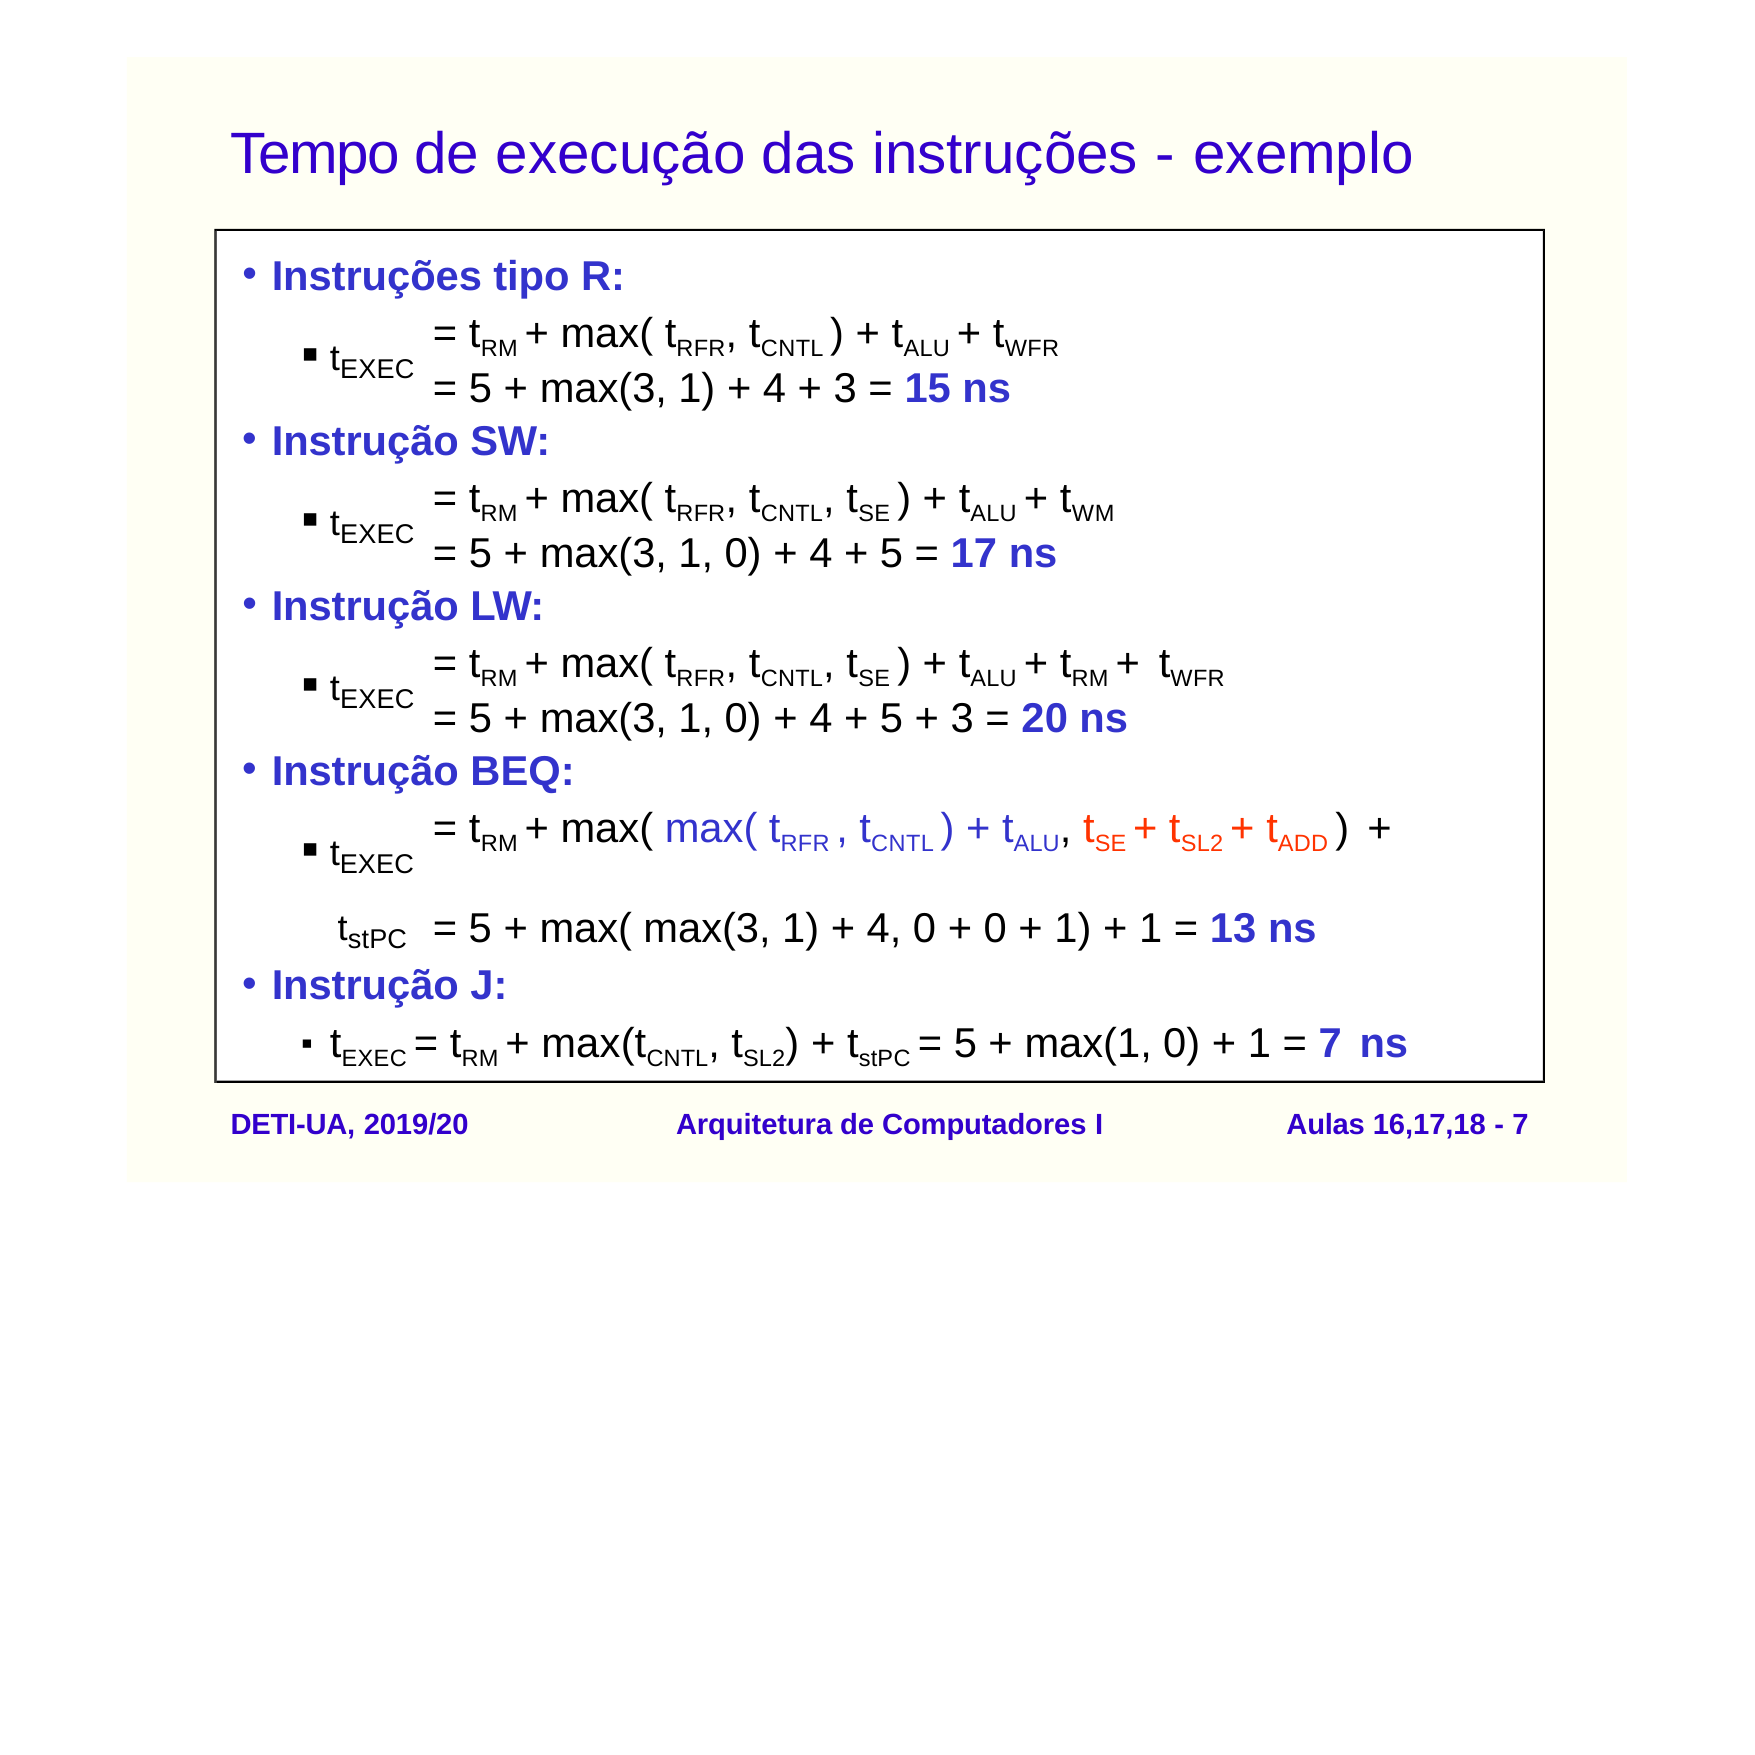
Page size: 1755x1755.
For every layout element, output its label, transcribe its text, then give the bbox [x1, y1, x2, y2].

text_box = tRM + max( tRFR, tCNTL ) + tALU + tWFR = 5 + max(3, 1) + 4 + 3 = 15 ns [428, 303, 1112, 411]
text_box Instruções tipo R: [242, 246, 629, 299]
text_box [217, 231, 1542, 1080]
text_box = 5 + max( max(3, 1) + 4, 0 + 0 + 1) + 1 = 13 ns Instrução J: tEXEC = tRM + max(tCNTL, tSL2) + tstPC = 5 + max(1, 0) + 1 = 7 ns [237, 891, 1459, 1071]
text_box tEXEC [297, 478, 424, 556]
text_box = tRM + max( tRFR, tCNTL, tSE ) + tALU + tRM + tWFR = 5 + max(3, 1, 0) + 4 + 5 + 3 = 20 ns [428, 633, 1286, 741]
slide_number Aulas 16,17,18 - 5 [1268, 1109, 1533, 1755]
text_box Instrução BEQ: [242, 741, 578, 794]
title Tempo de execução das instruções - exemplo [228, 113, 1422, 409]
text_box = tRM + max( tRFR, tCNTL, tSE ) + tALU + tWM = 5 + max(3, 1, 0) + 4 + 5 = 17 ns [428, 468, 1170, 576]
slide_number DETI-UA, 2019/20 [228, 1109, 473, 1755]
text_box = tRM + max( max( tRFR , tCNTL ) + tALU, tSE + tSL2 + tADD ) + [428, 798, 1455, 856]
text_box [214, 228, 1545, 1083]
footer Arquitetura de Computadores I [673, 1109, 1107, 1755]
text_box tEXEC tstPC [297, 808, 424, 891]
text_box tEXEC [297, 643, 424, 721]
text_box Instrução LW: [242, 576, 549, 629]
text_box Instrução SW: [242, 411, 554, 464]
text_box tEXEC [297, 313, 424, 391]
